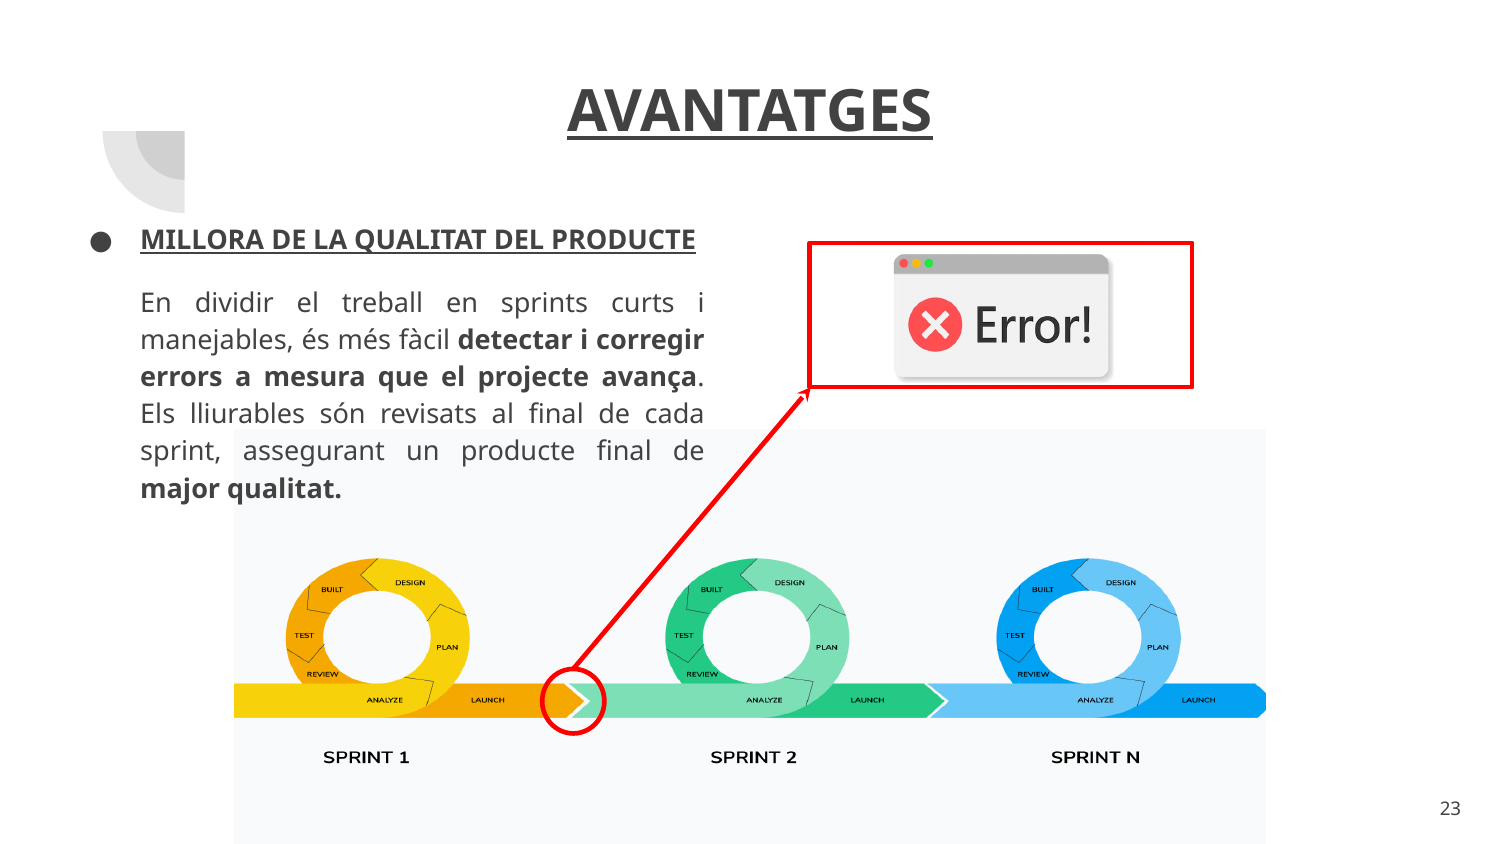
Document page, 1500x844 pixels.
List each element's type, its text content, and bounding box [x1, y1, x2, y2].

slide_number ‹#› [1386, 777, 1477, 842]
text_box [1147, 242, 1193, 388]
picture [858, 237, 1143, 393]
list MILLORA DE LA QUALITAT DEL PRODUCTE En dividir el treball en sprints curts i manejables, és més fàcil detectar i corregir errors a mesura que el projecte avança. Els lliurables són revisats al final de cada sprint, assegurant un producte final de major qualitat. [50, 203, 720, 764]
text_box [572, 387, 812, 670]
title AVANTATGES [173, 57, 1327, 166]
picture [234, 429, 1266, 844]
text_box [809, 242, 853, 388]
